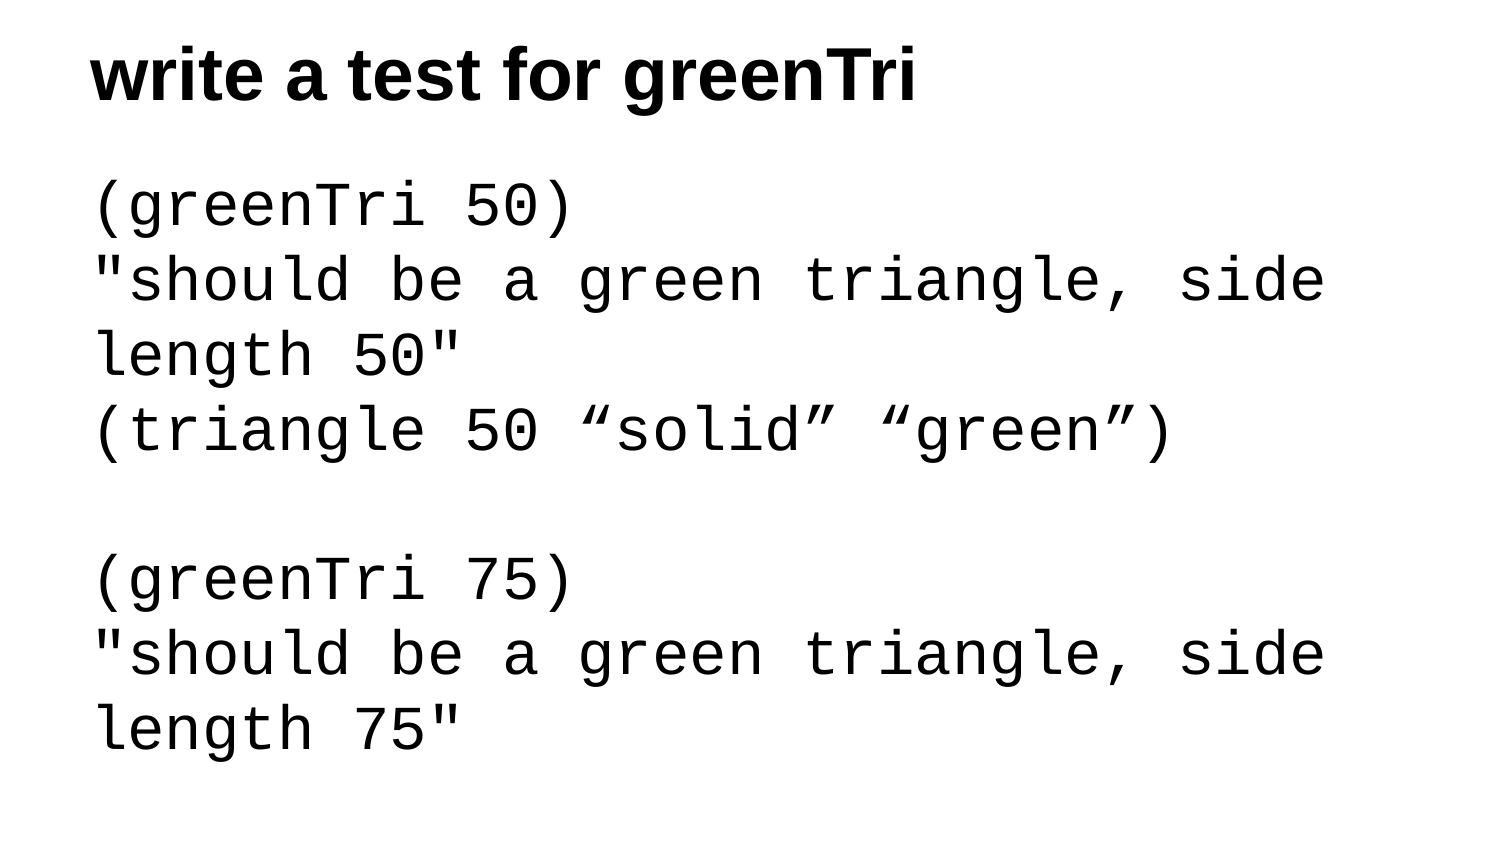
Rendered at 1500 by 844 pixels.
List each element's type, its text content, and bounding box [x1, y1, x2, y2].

title write a test for greenTri [75, 25, 1425, 131]
list (greenTri 50) "should be a green triangle, side length 50" (triangle 50 “solid” “green”) (greenTri 75) "should be a green triangle, side length 75" [75, 147, 1425, 606]
